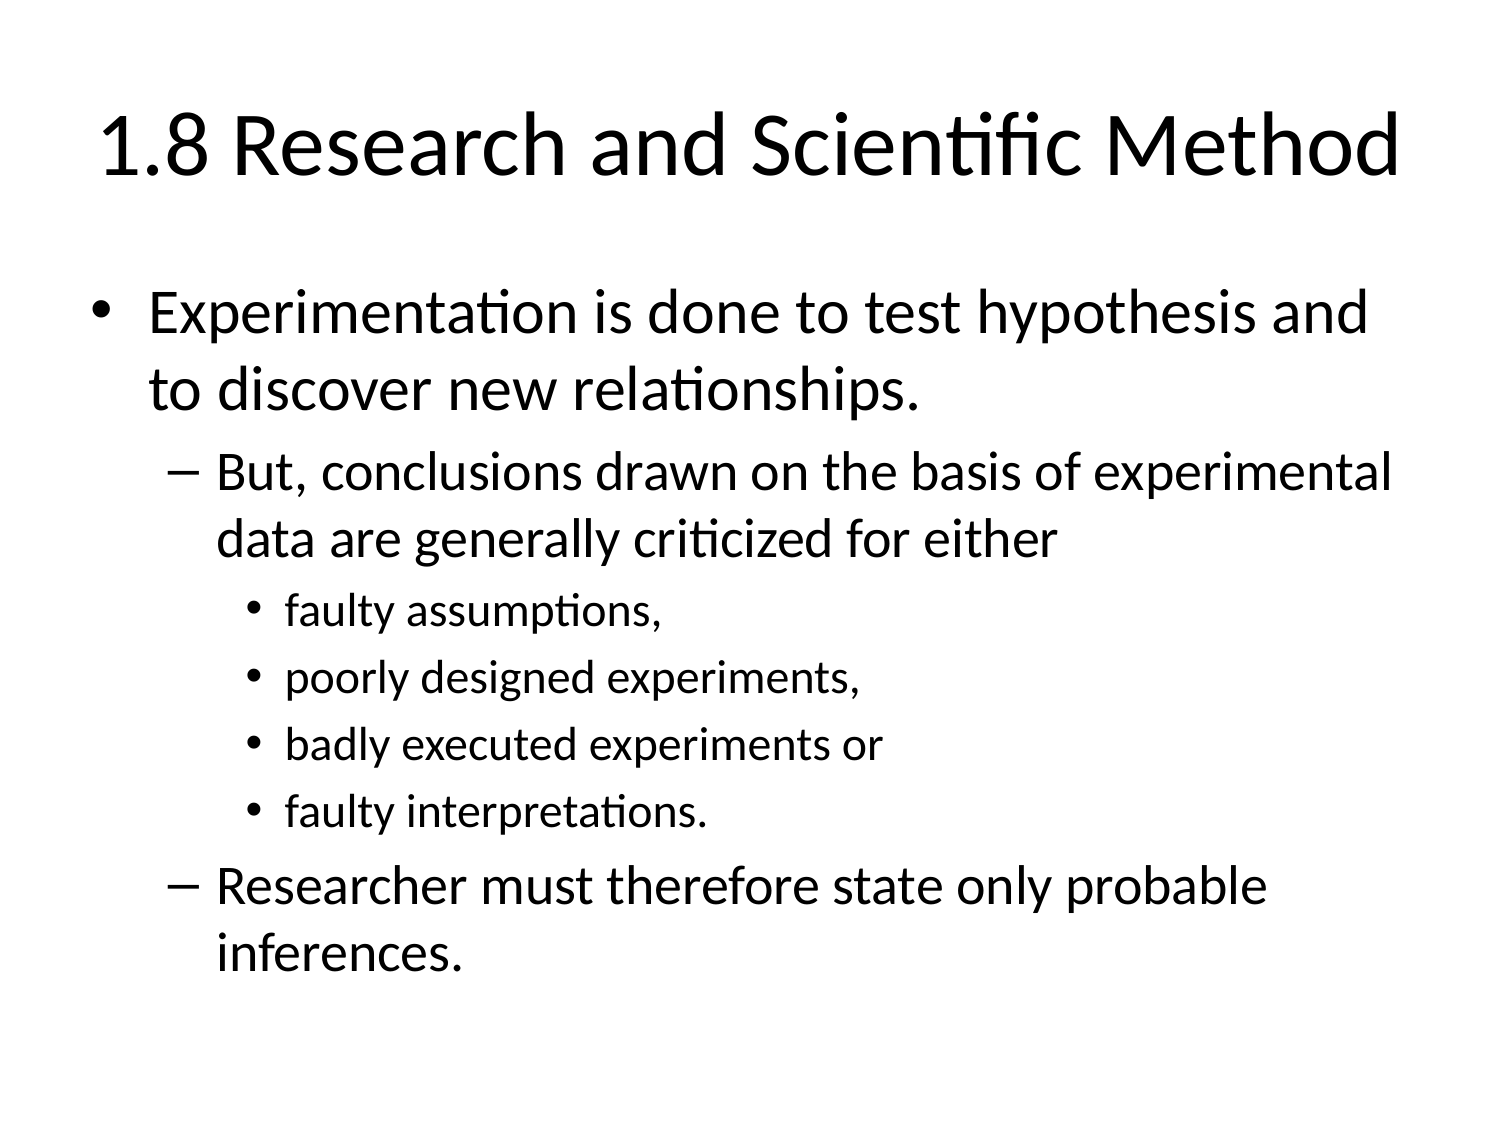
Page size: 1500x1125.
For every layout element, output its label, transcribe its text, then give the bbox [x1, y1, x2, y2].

list Experimentation is done to test hypothesis and to discover new relationships. But, conclusions drawn on the basis of experimental data are generally criticized for either faulty assumptions, poorly designed experiments, badly executed experiments or faulty interpretations. Researcher must therefore state only probable inferences. [75, 262, 1425, 1005]
title 1.8 Research and Scientific Method [75, 45, 1425, 233]
